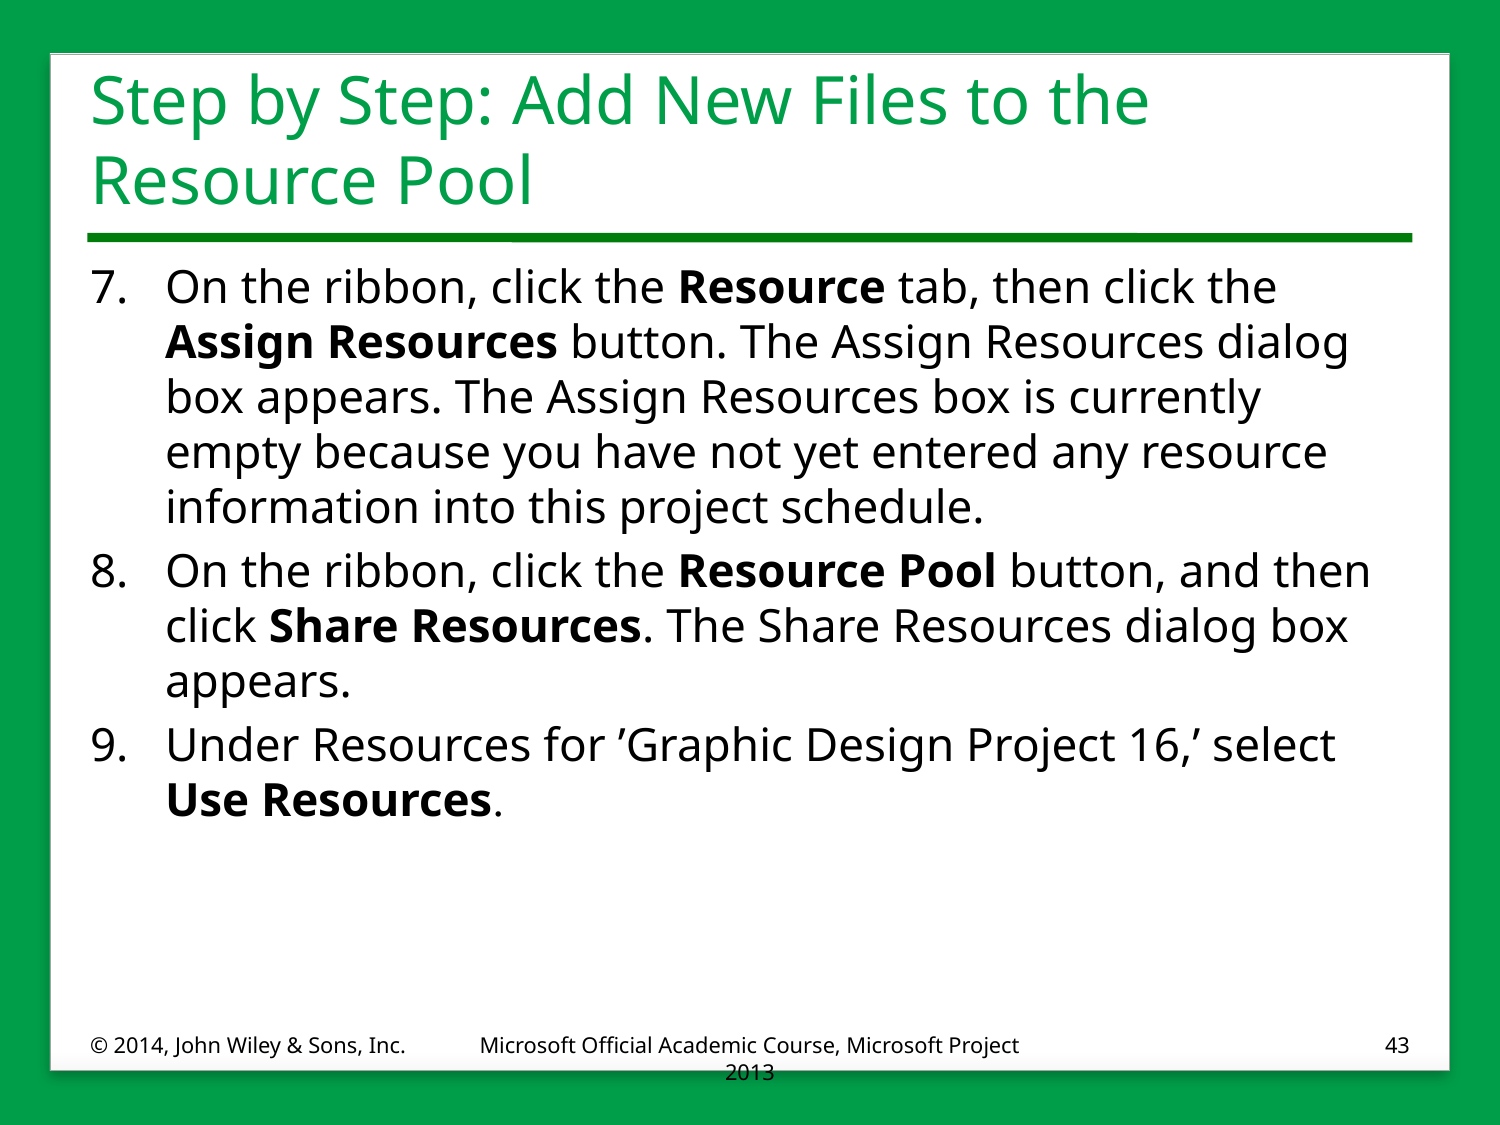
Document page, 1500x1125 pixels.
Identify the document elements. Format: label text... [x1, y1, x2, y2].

slide_number © 2014, John Wiley & Sons, Inc. [74, 1024, 426, 1103]
slide_number 43 [1074, 1024, 1426, 1103]
title Step by Step: Add New Files to the Resource Pool [74, 74, 1426, 226]
footer Microsoft Official Academic Course, Microsoft Project 2013 [449, 1024, 1051, 1103]
list 7. On the ribbon, click the Resource tab, then click the Assign Resources button. The Assign Resources dialog box appears. The Assign Resources box is currently empty because you have not yet entered any resource information into this project schedule. 8. On the ribbon, click the Resource Pool button, and then click Share Resources. The Share Resources dialog box appears. 9. Under Resources for ’Graphic Design Project 16,’ select Use Resources. [75, 249, 1425, 1063]
